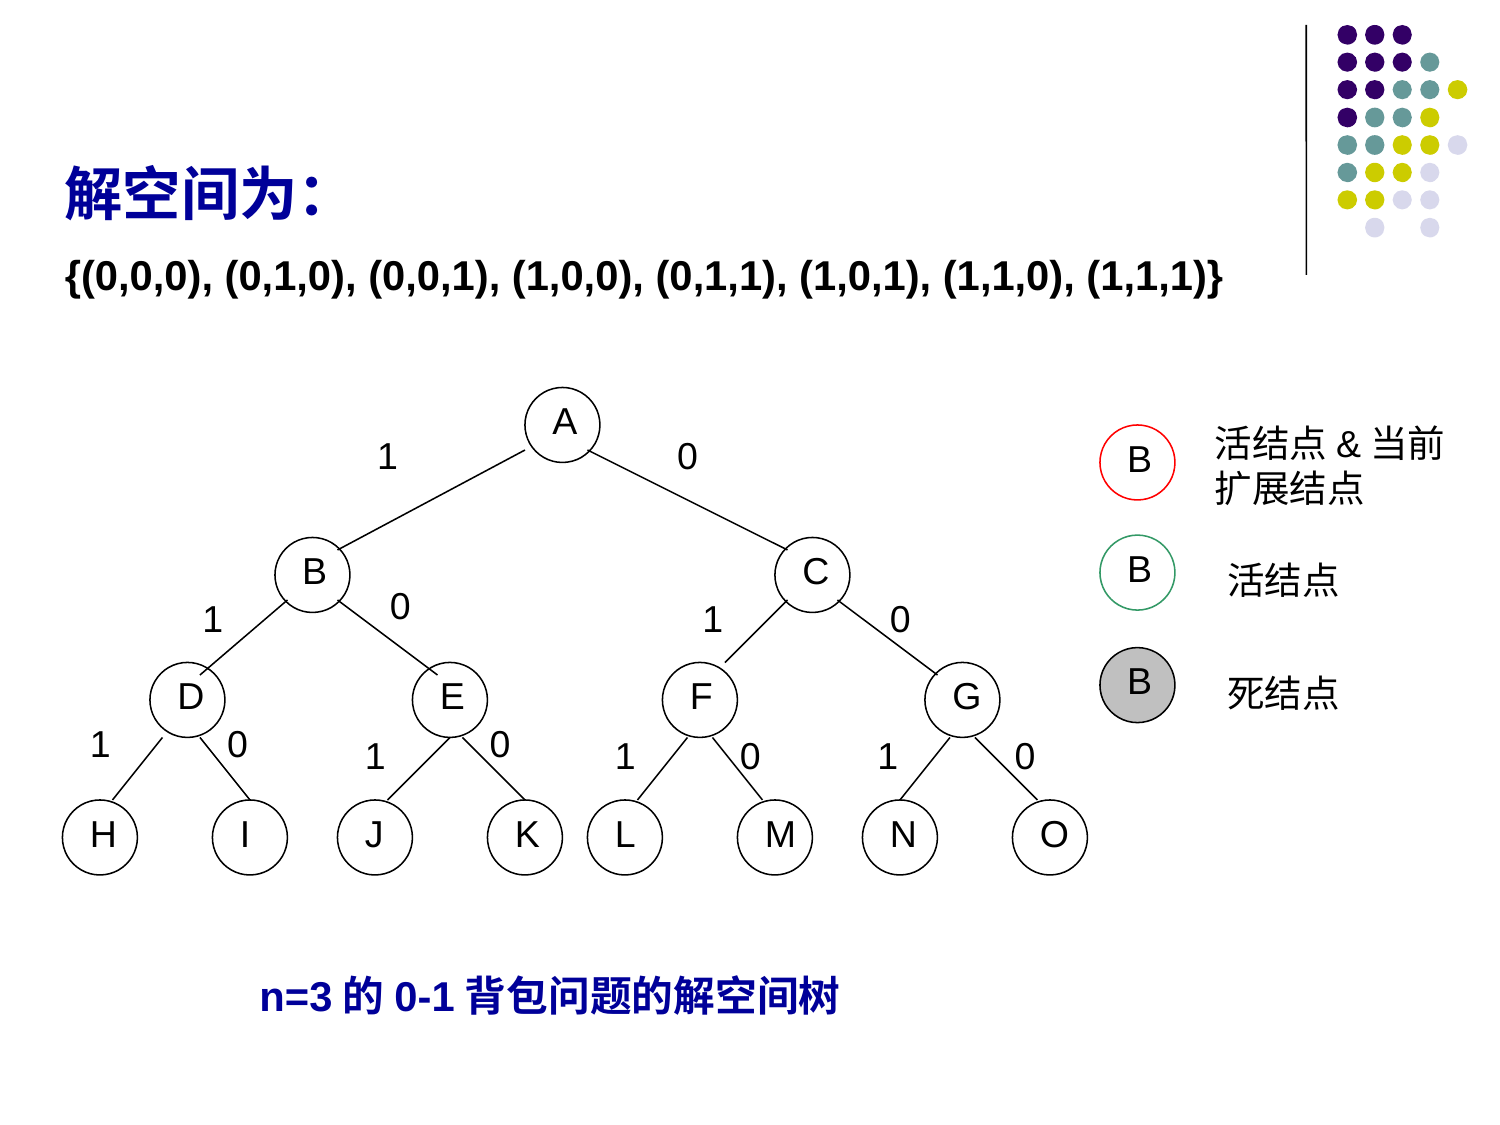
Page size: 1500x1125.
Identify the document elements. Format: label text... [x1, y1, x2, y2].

text_box n=3的0-1背包问题的解空间树 [125, 962, 975, 1028]
text_box 解空间为： {(0,0,0), (0,1,0), (0,0,1), (1,0,0), (0,1,1), (1,0,1), (1,1,0), (1,1,1)} [50, 149, 1450, 306]
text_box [1099, 424, 1463, 723]
text_box 活结点&当前扩展结点 [1200, 412, 1475, 518]
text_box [62, 387, 1088, 876]
